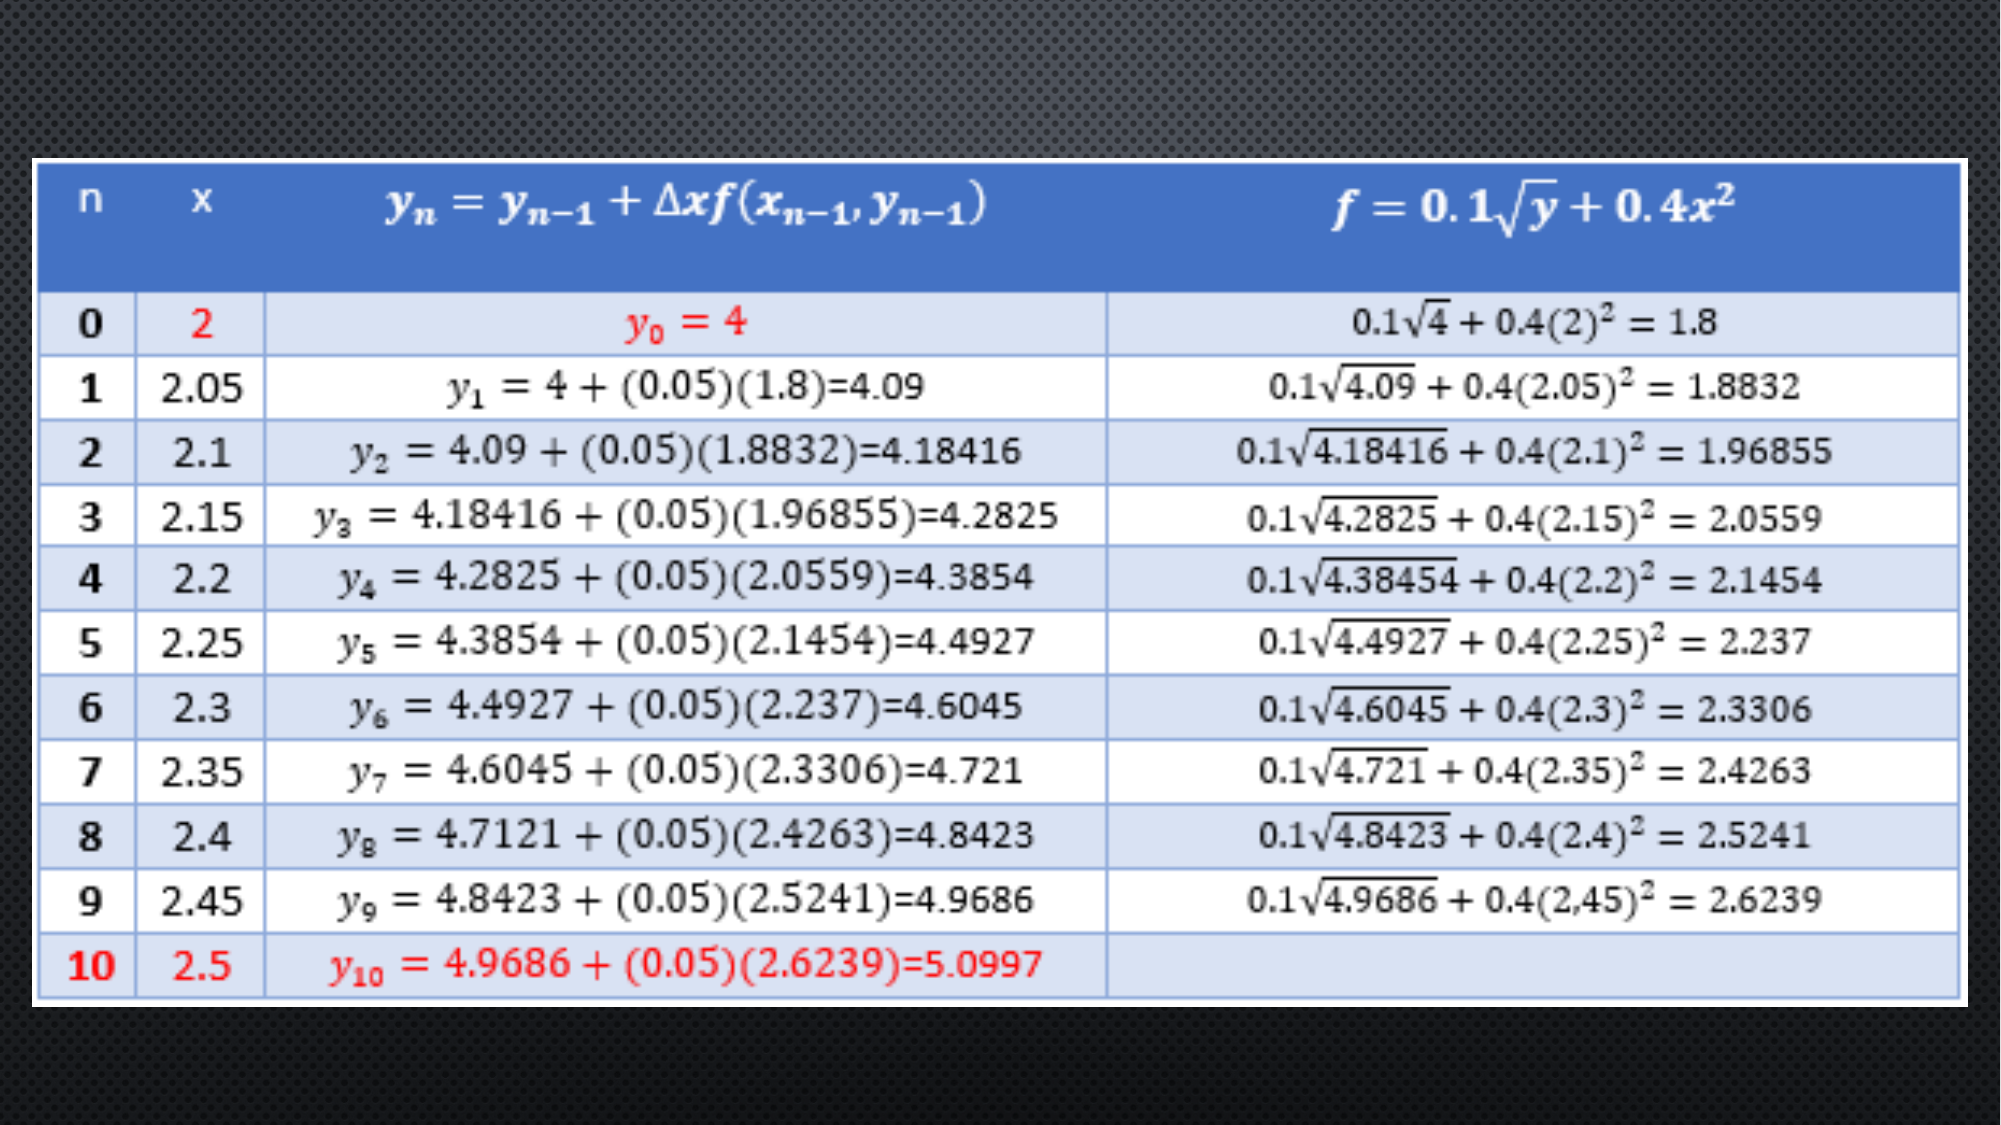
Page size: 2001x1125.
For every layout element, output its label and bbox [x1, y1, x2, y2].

list [32, 158, 1968, 1007]
